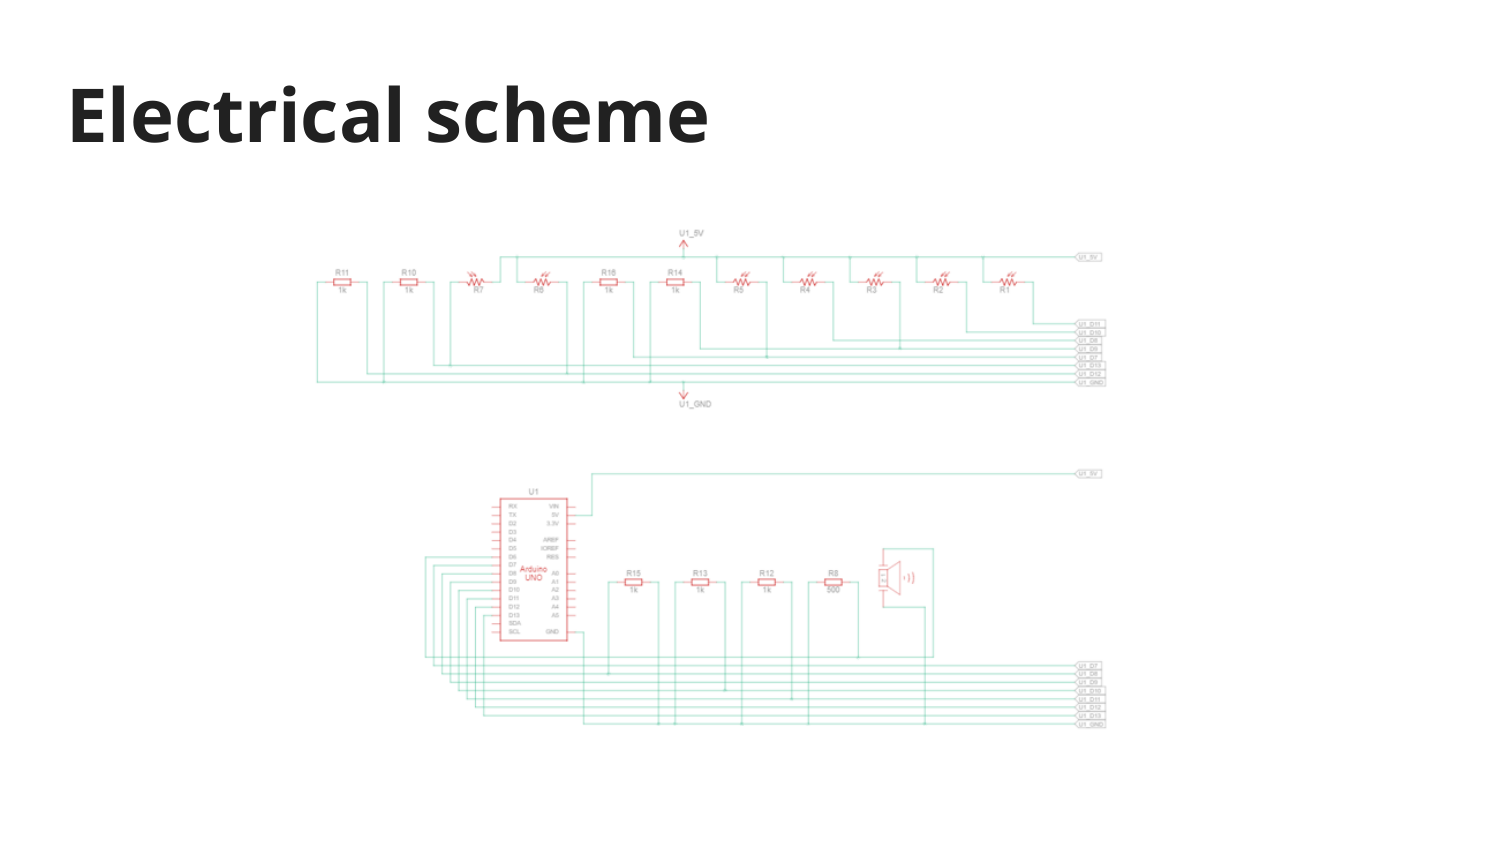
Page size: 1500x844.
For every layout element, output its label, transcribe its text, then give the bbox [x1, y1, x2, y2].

picture [301, 179, 1198, 794]
title Electrical scheme [51, 48, 1449, 180]
